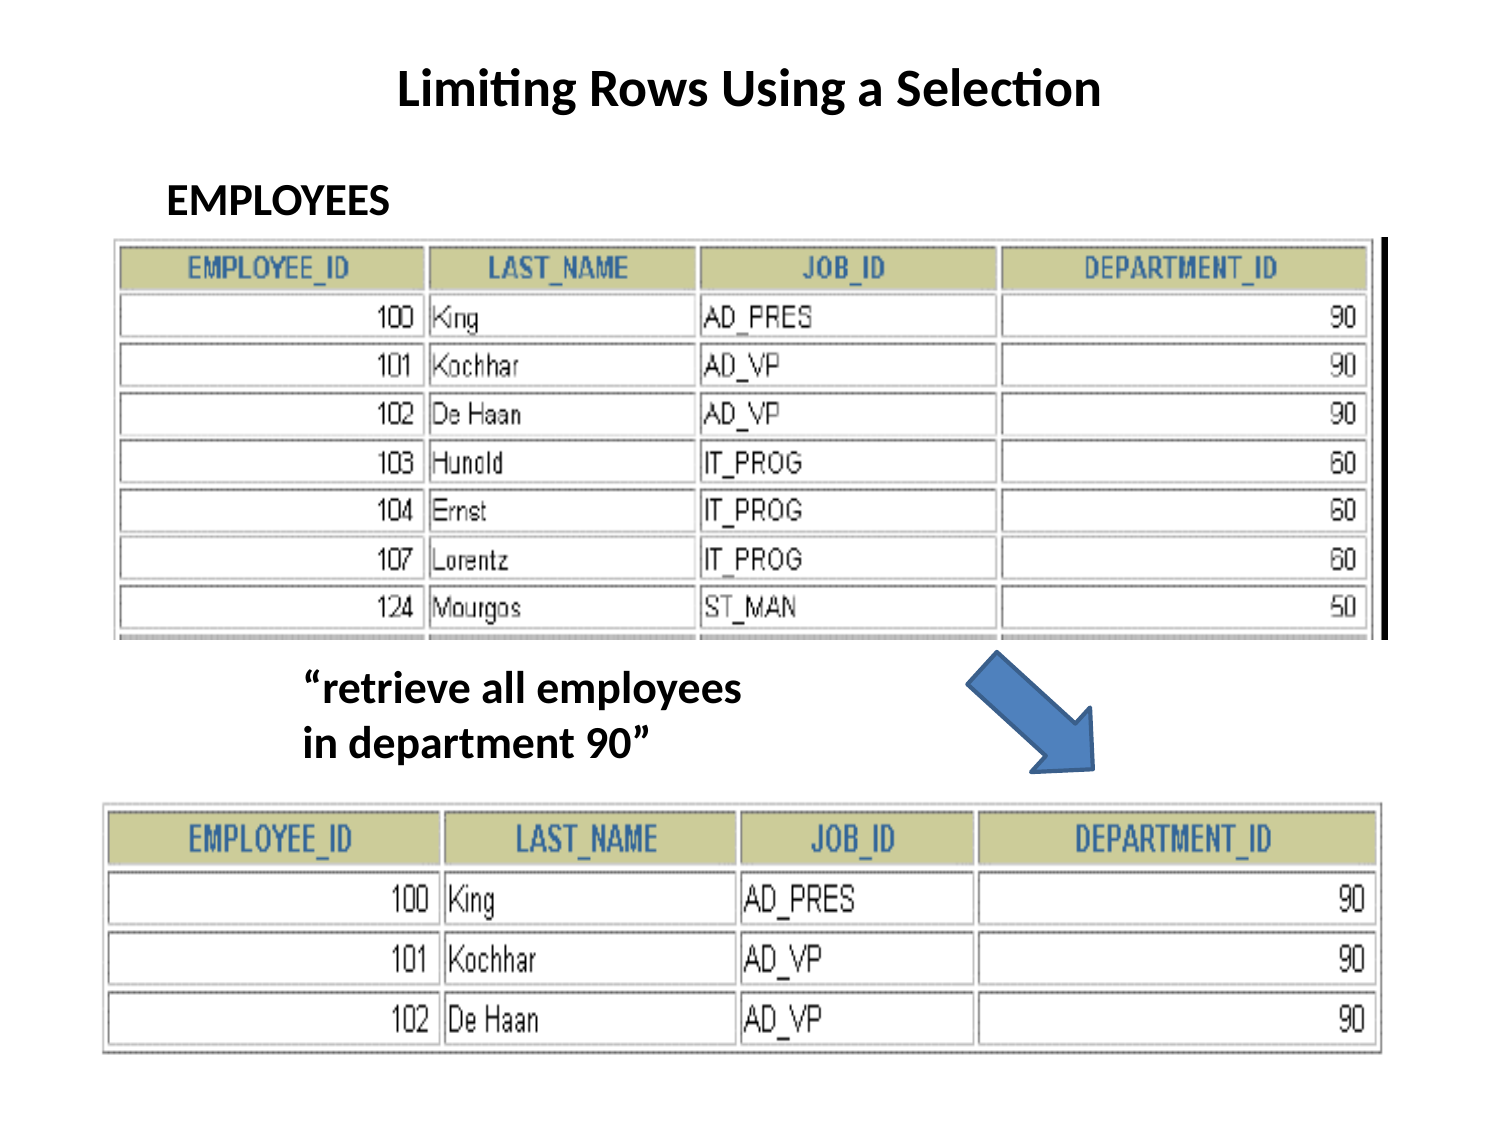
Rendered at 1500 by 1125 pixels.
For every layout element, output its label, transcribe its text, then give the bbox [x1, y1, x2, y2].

picture [112, 237, 1388, 641]
text_box “retrieve all employees in department 90” [287, 649, 913, 775]
text_box EMPLOYEES [151, 162, 406, 233]
picture [99, 798, 1388, 1063]
text_box [965, 649, 1095, 775]
title Limiting Rows Using a Selection [75, 45, 1425, 125]
